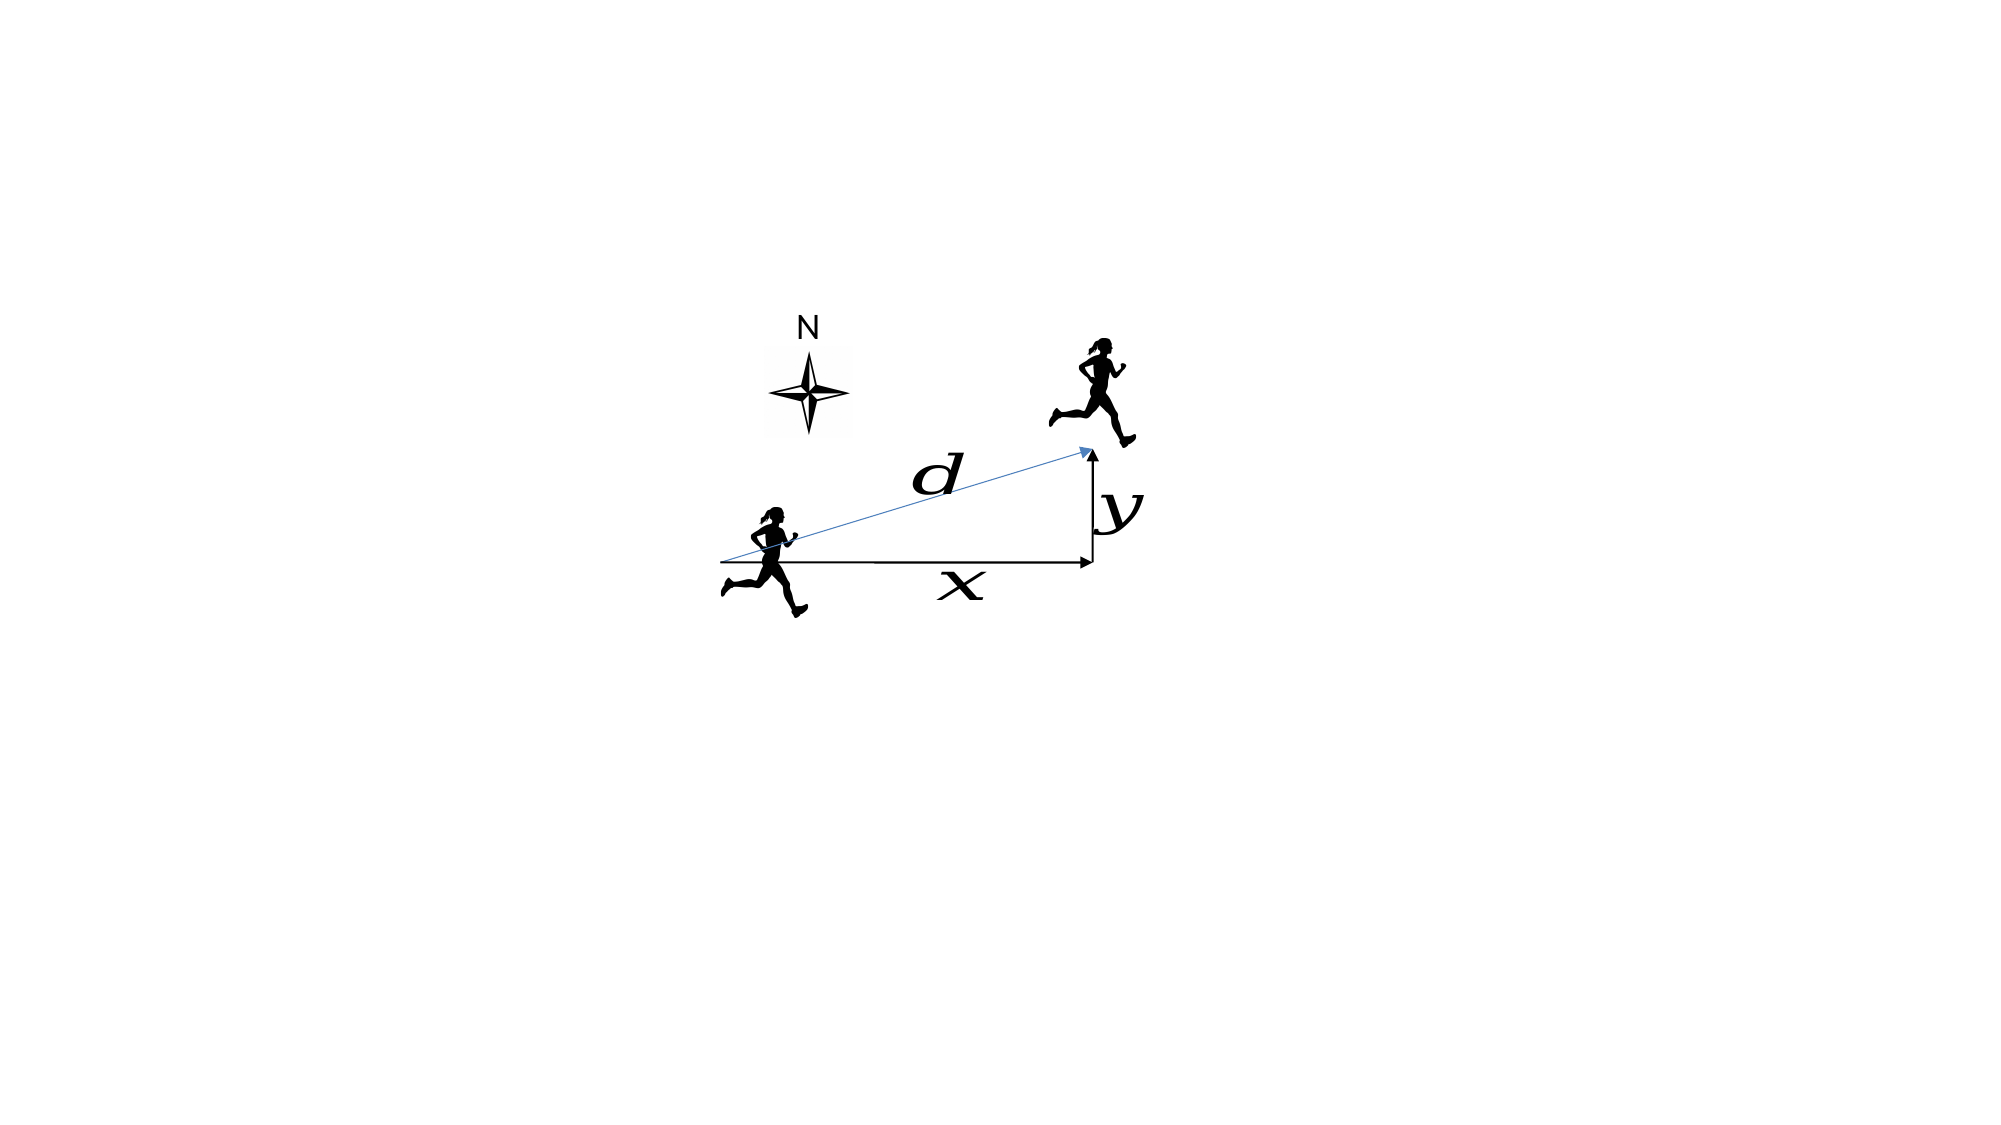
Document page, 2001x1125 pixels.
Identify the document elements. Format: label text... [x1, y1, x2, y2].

picture [1048, 337, 1137, 449]
picture [720, 506, 809, 619]
text_box N [781, 294, 836, 346]
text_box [808, 448, 1092, 562]
picture [764, 346, 853, 438]
